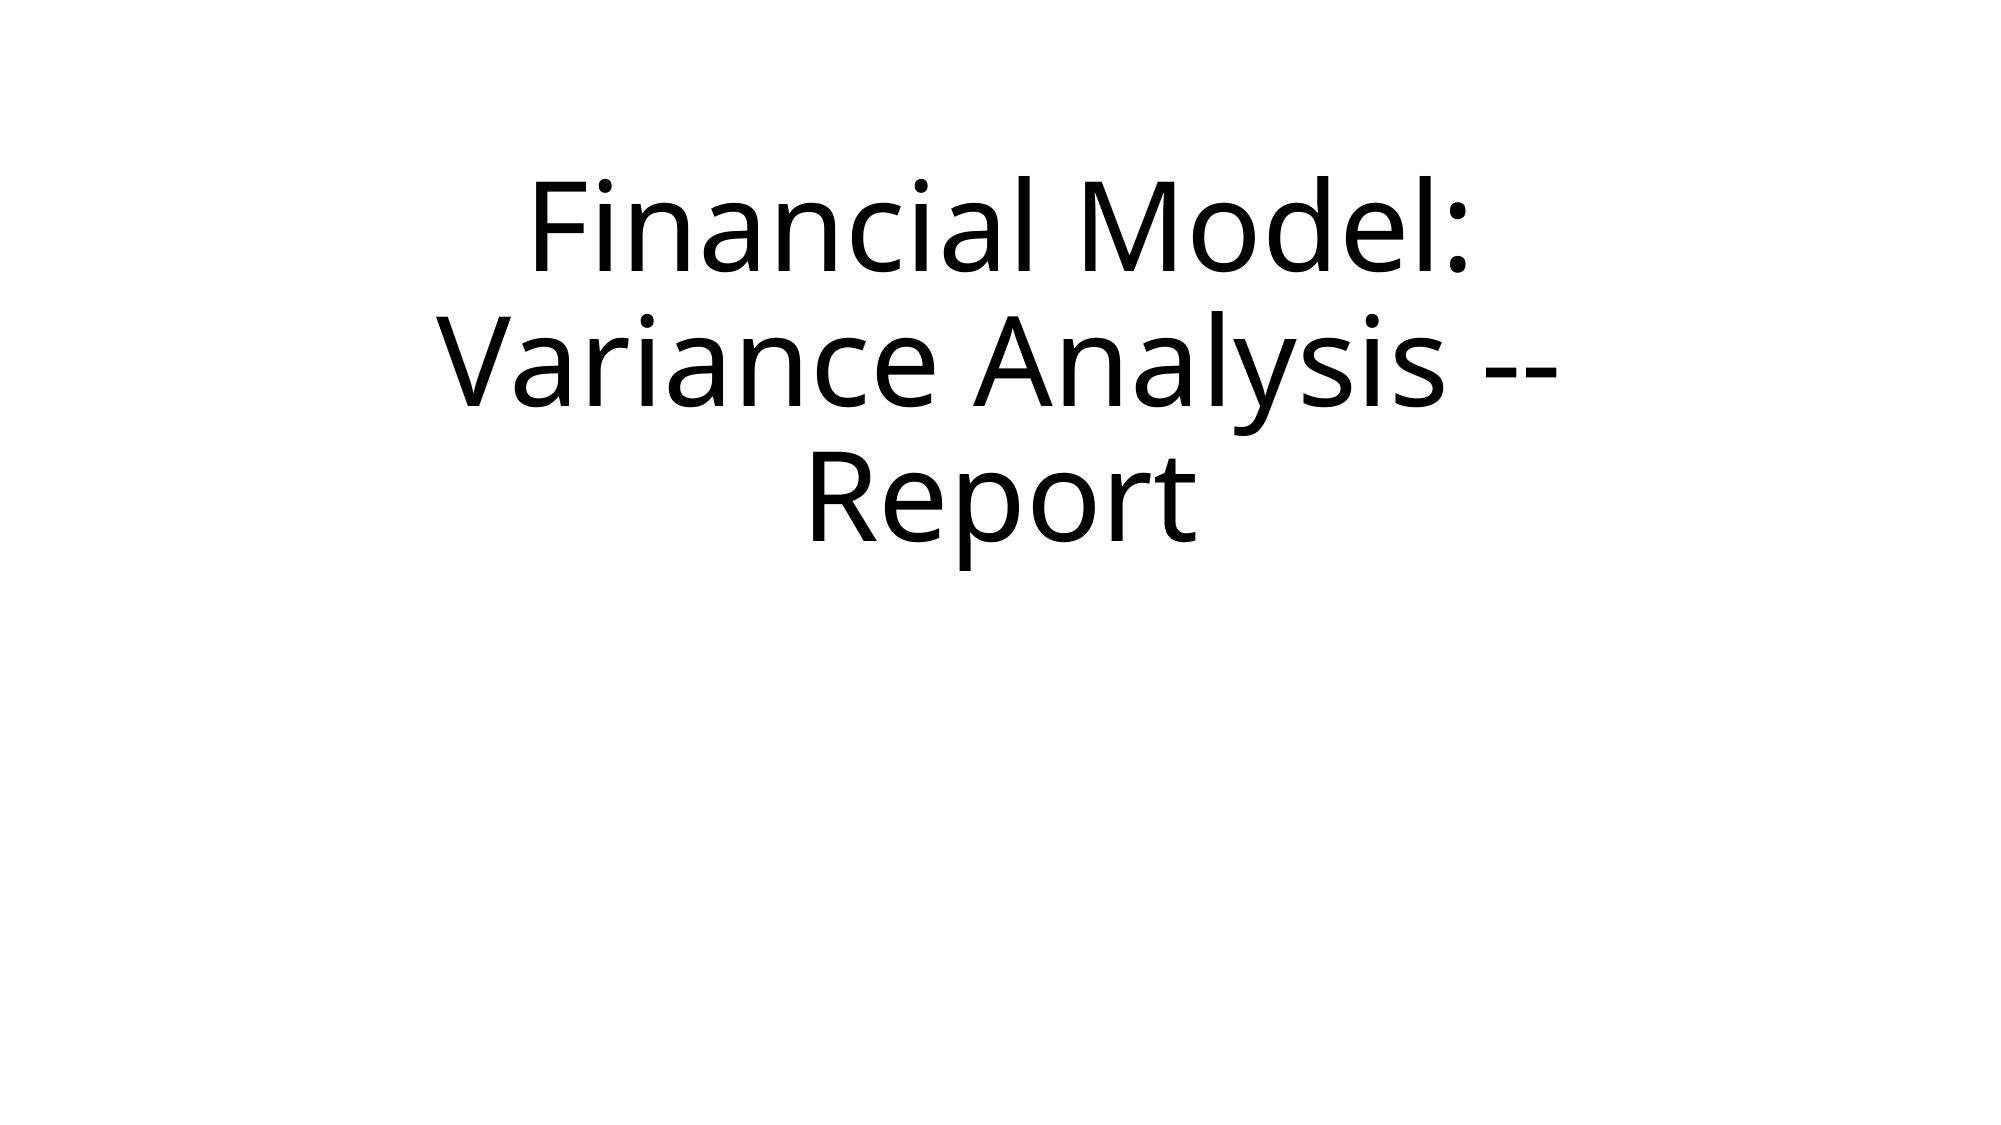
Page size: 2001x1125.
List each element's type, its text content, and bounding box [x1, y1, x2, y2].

title Financial Model: Variance Analysis -- Report [249, 184, 1750, 576]
